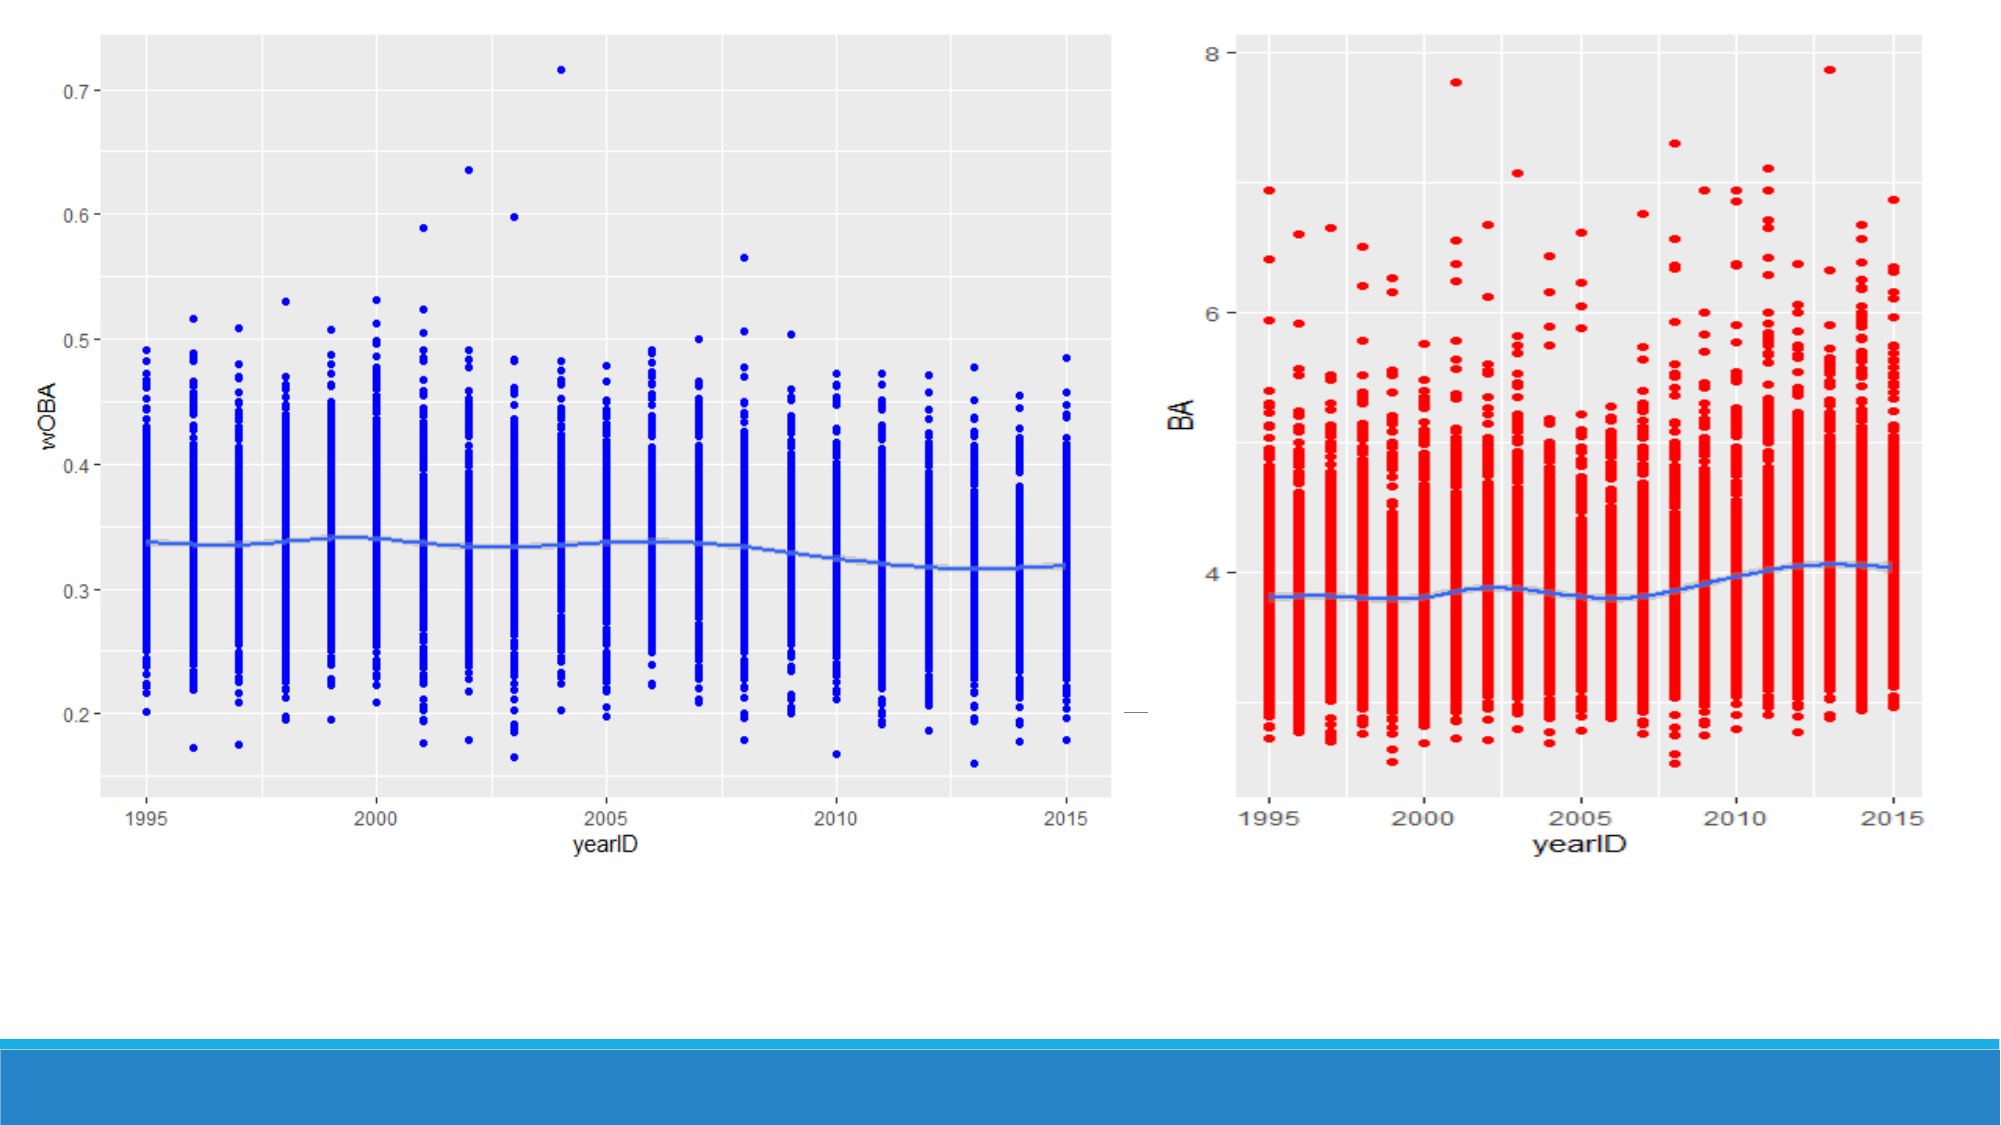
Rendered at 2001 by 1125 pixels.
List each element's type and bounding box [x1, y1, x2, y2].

picture [1148, 24, 1941, 868]
picture [24, 24, 1124, 868]
